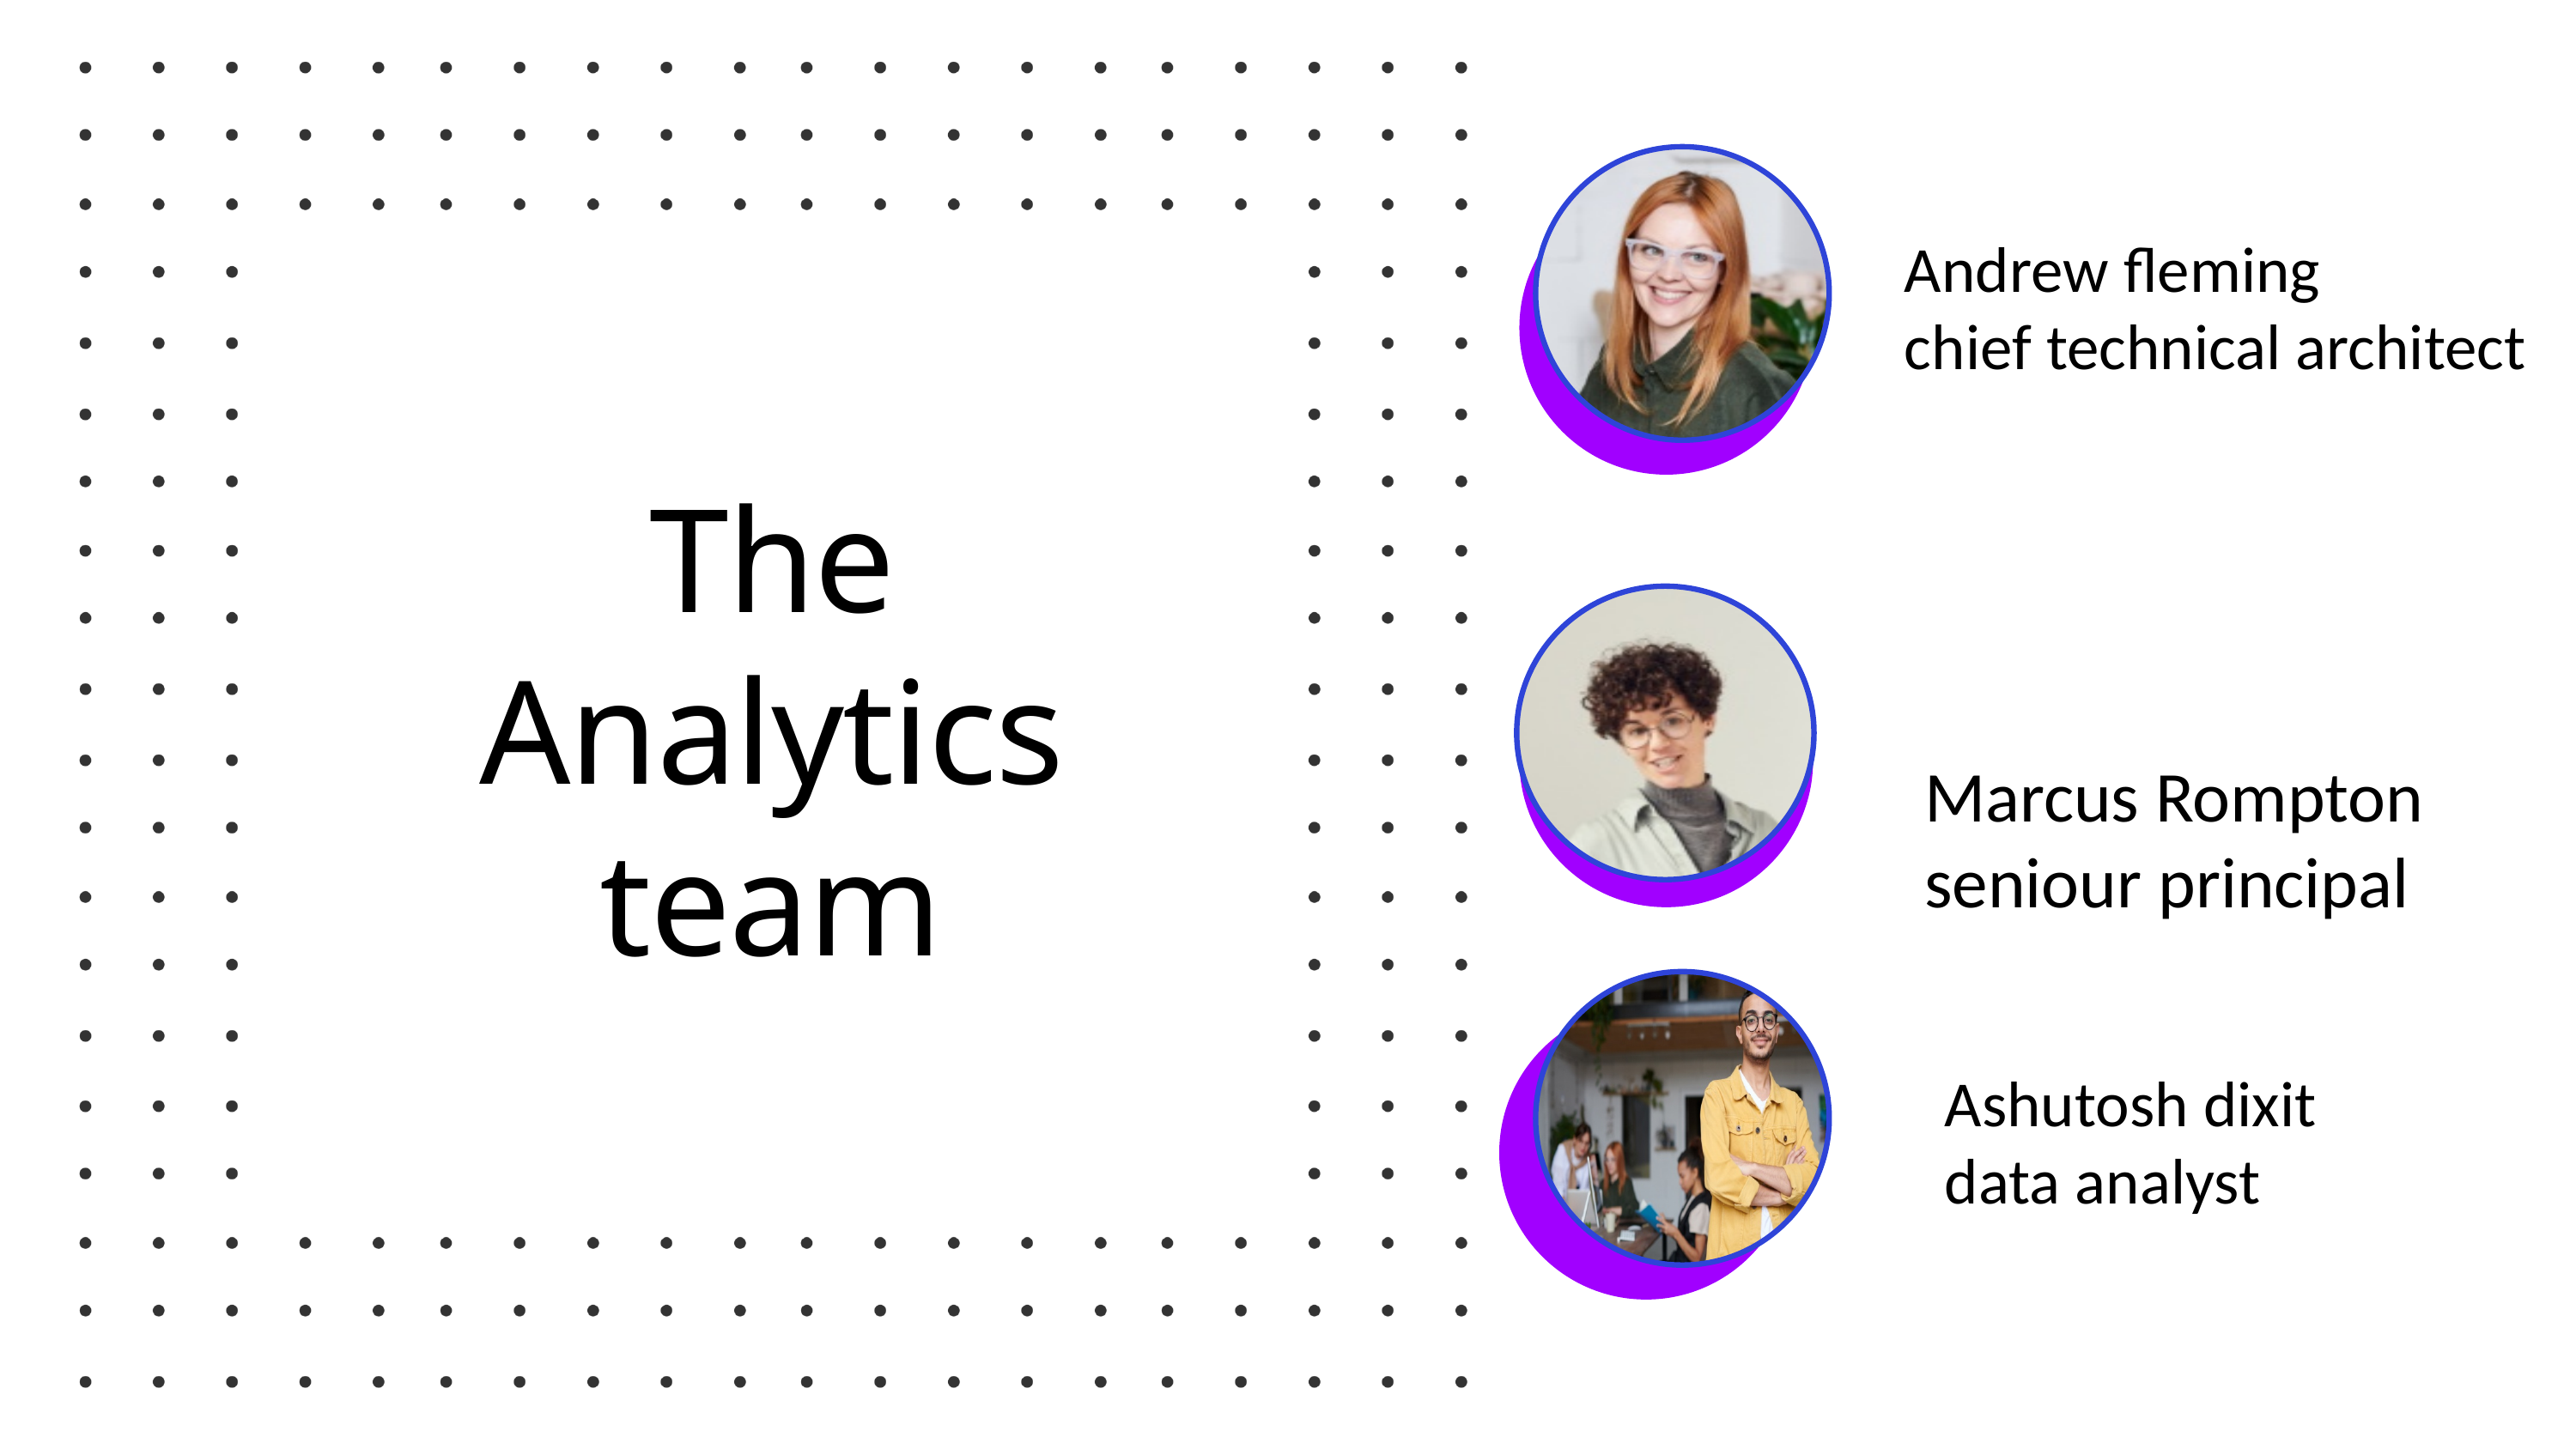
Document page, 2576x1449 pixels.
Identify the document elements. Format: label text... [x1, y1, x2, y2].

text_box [1519, 889, 1814, 908]
text_box Marcus Rompton seniour principal [1911, 744, 2576, 929]
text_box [1509, 583, 1822, 883]
text_box Ashutosh dixit data analyst [1931, 1056, 2576, 1224]
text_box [1519, 180, 1814, 476]
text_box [1498, 1005, 1794, 1300]
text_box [1529, 965, 1837, 1271]
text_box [70, 57, 1472, 1392]
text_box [1529, 140, 1837, 446]
text_box Andrew fleming chief technical architect [1892, 221, 2576, 389]
